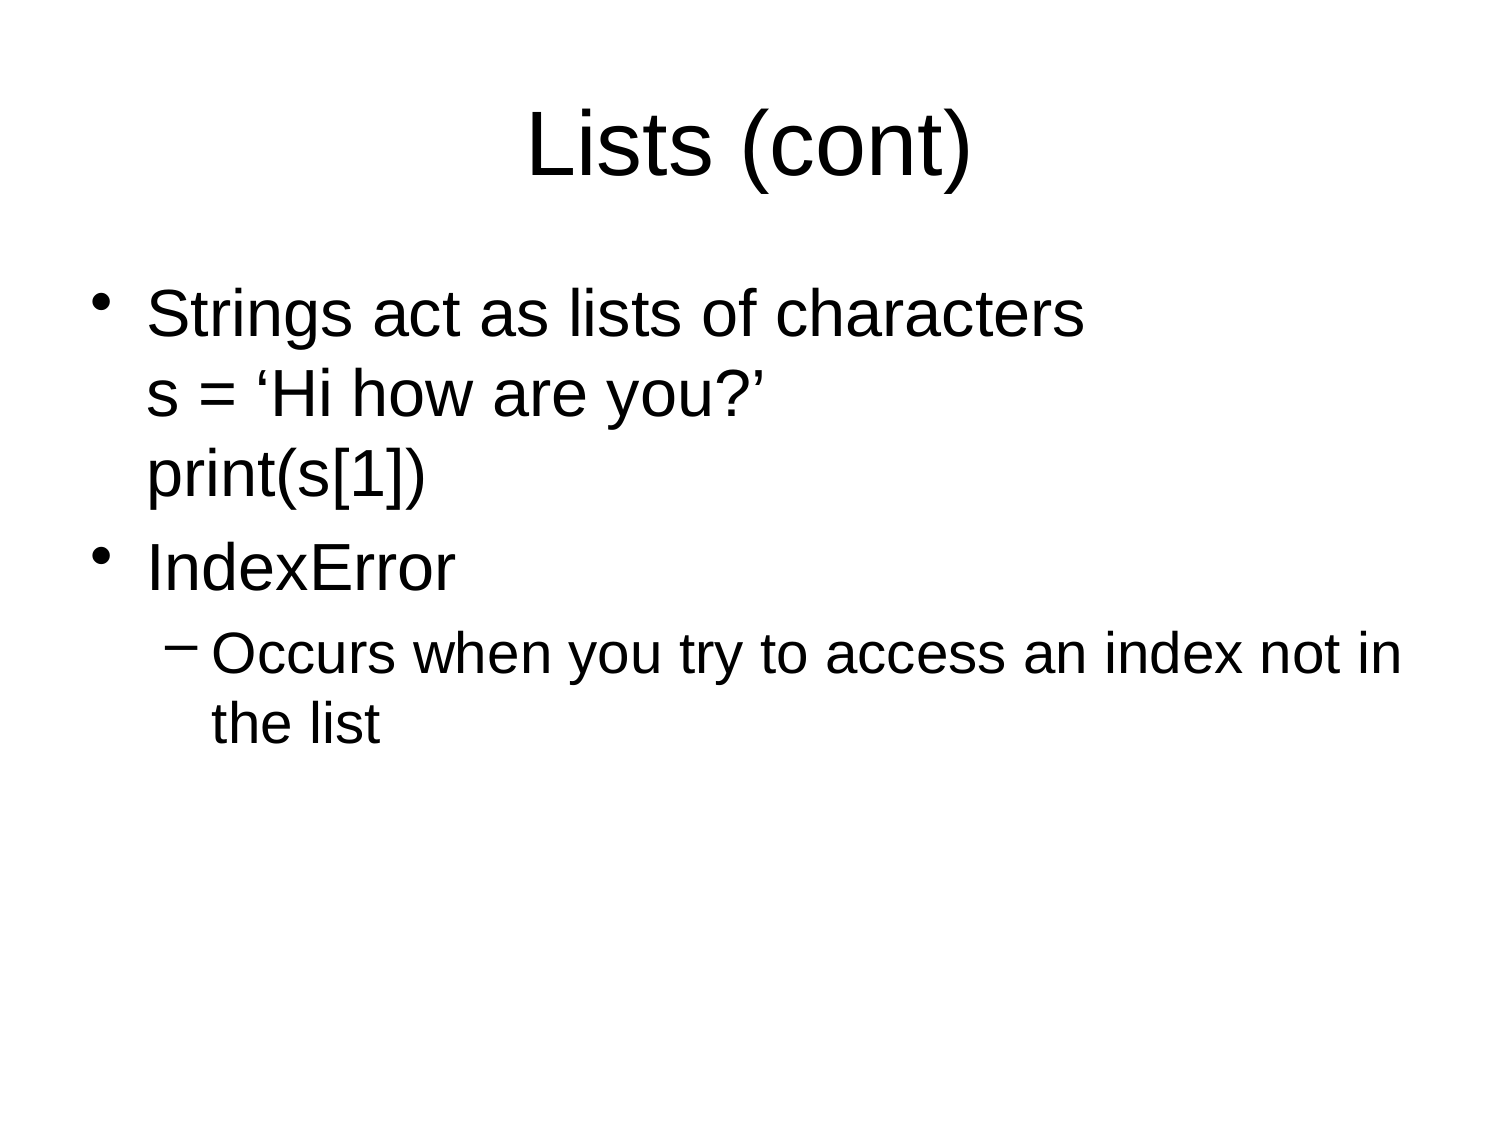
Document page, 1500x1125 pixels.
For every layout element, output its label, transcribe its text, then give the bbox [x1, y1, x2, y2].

list Strings act as lists of characters s = ‘Hi how are you?’ print(s[1]) IndexError Occurs when you try to access an index not in the list [75, 262, 1425, 1005]
title Lists (cont) [75, 45, 1425, 233]
